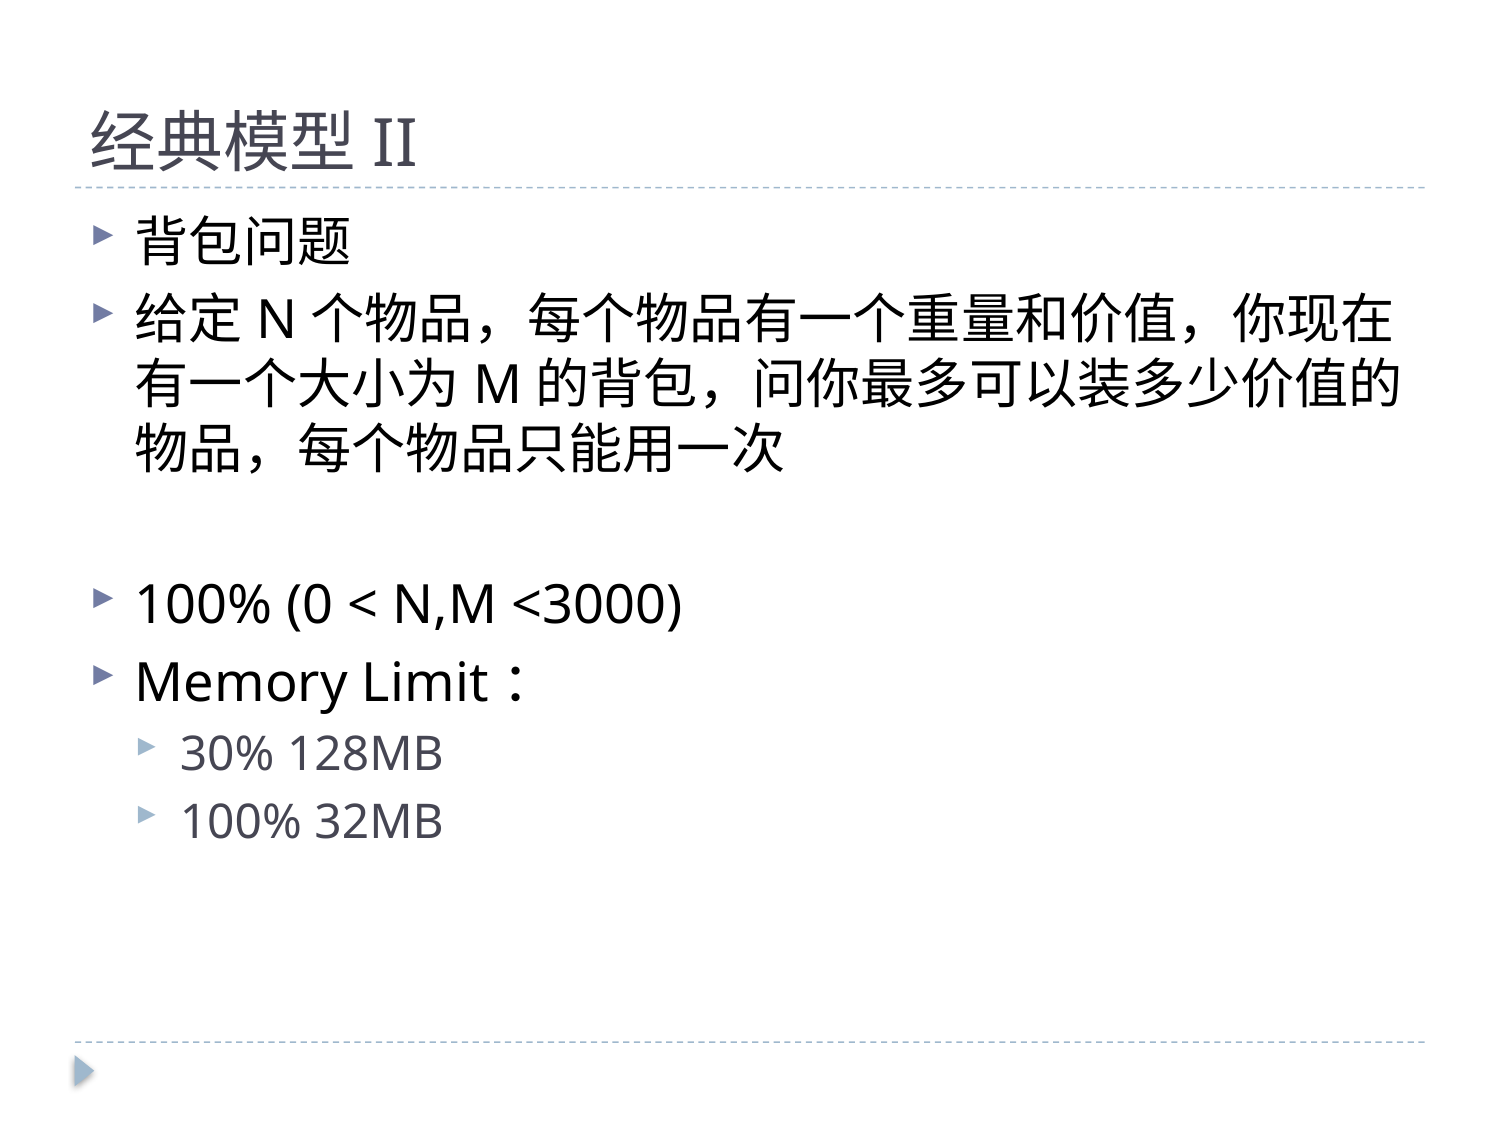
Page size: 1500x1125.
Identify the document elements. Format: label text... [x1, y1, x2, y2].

title 经典模型II [75, 24, 1425, 188]
list 背包问题 给定N个物品，每个物品有一个重量和价值，你现在有一个大小为M的背包，问你最多可以装多少价值的物品，每个物品只能用一次 100% (0 < N,M <3000) Memory Limit： 30% 128MB 100% 32MB [75, 200, 1425, 1010]
